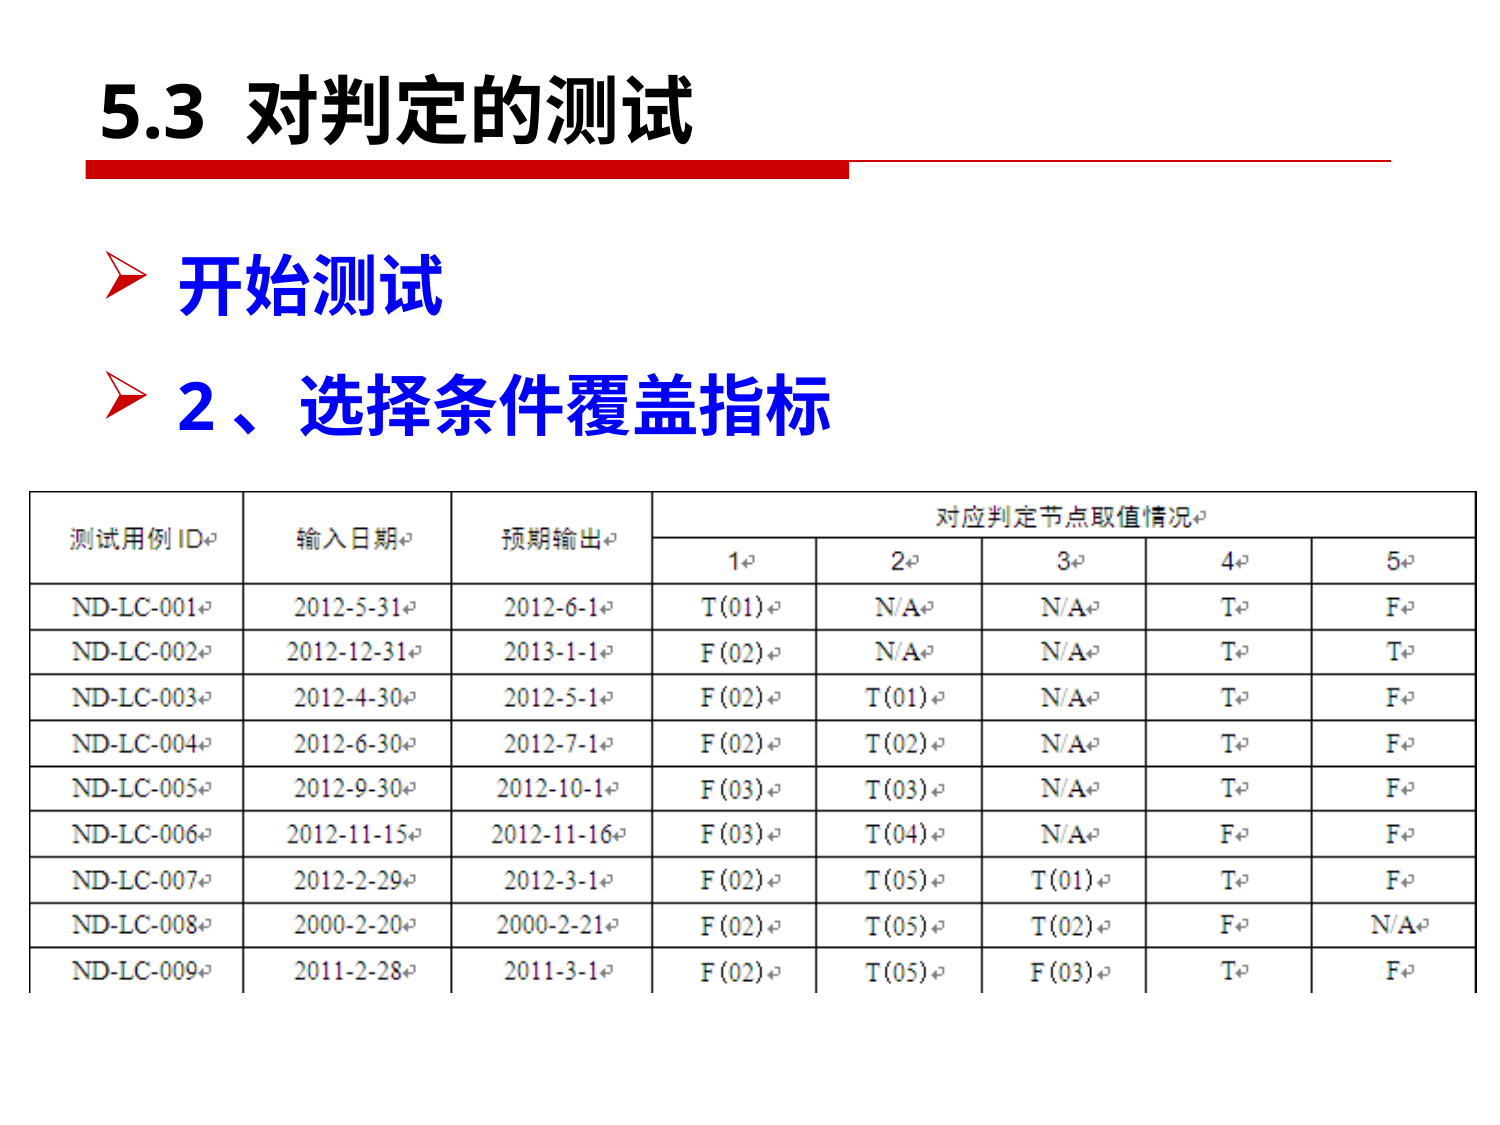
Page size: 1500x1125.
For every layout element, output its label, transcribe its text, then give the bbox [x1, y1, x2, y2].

title 5.3 对判定的测试 [84, 42, 1397, 161]
list 开始测试 2、选择条件覆盖指标 [85, 196, 1399, 489]
picture [29, 491, 1477, 993]
